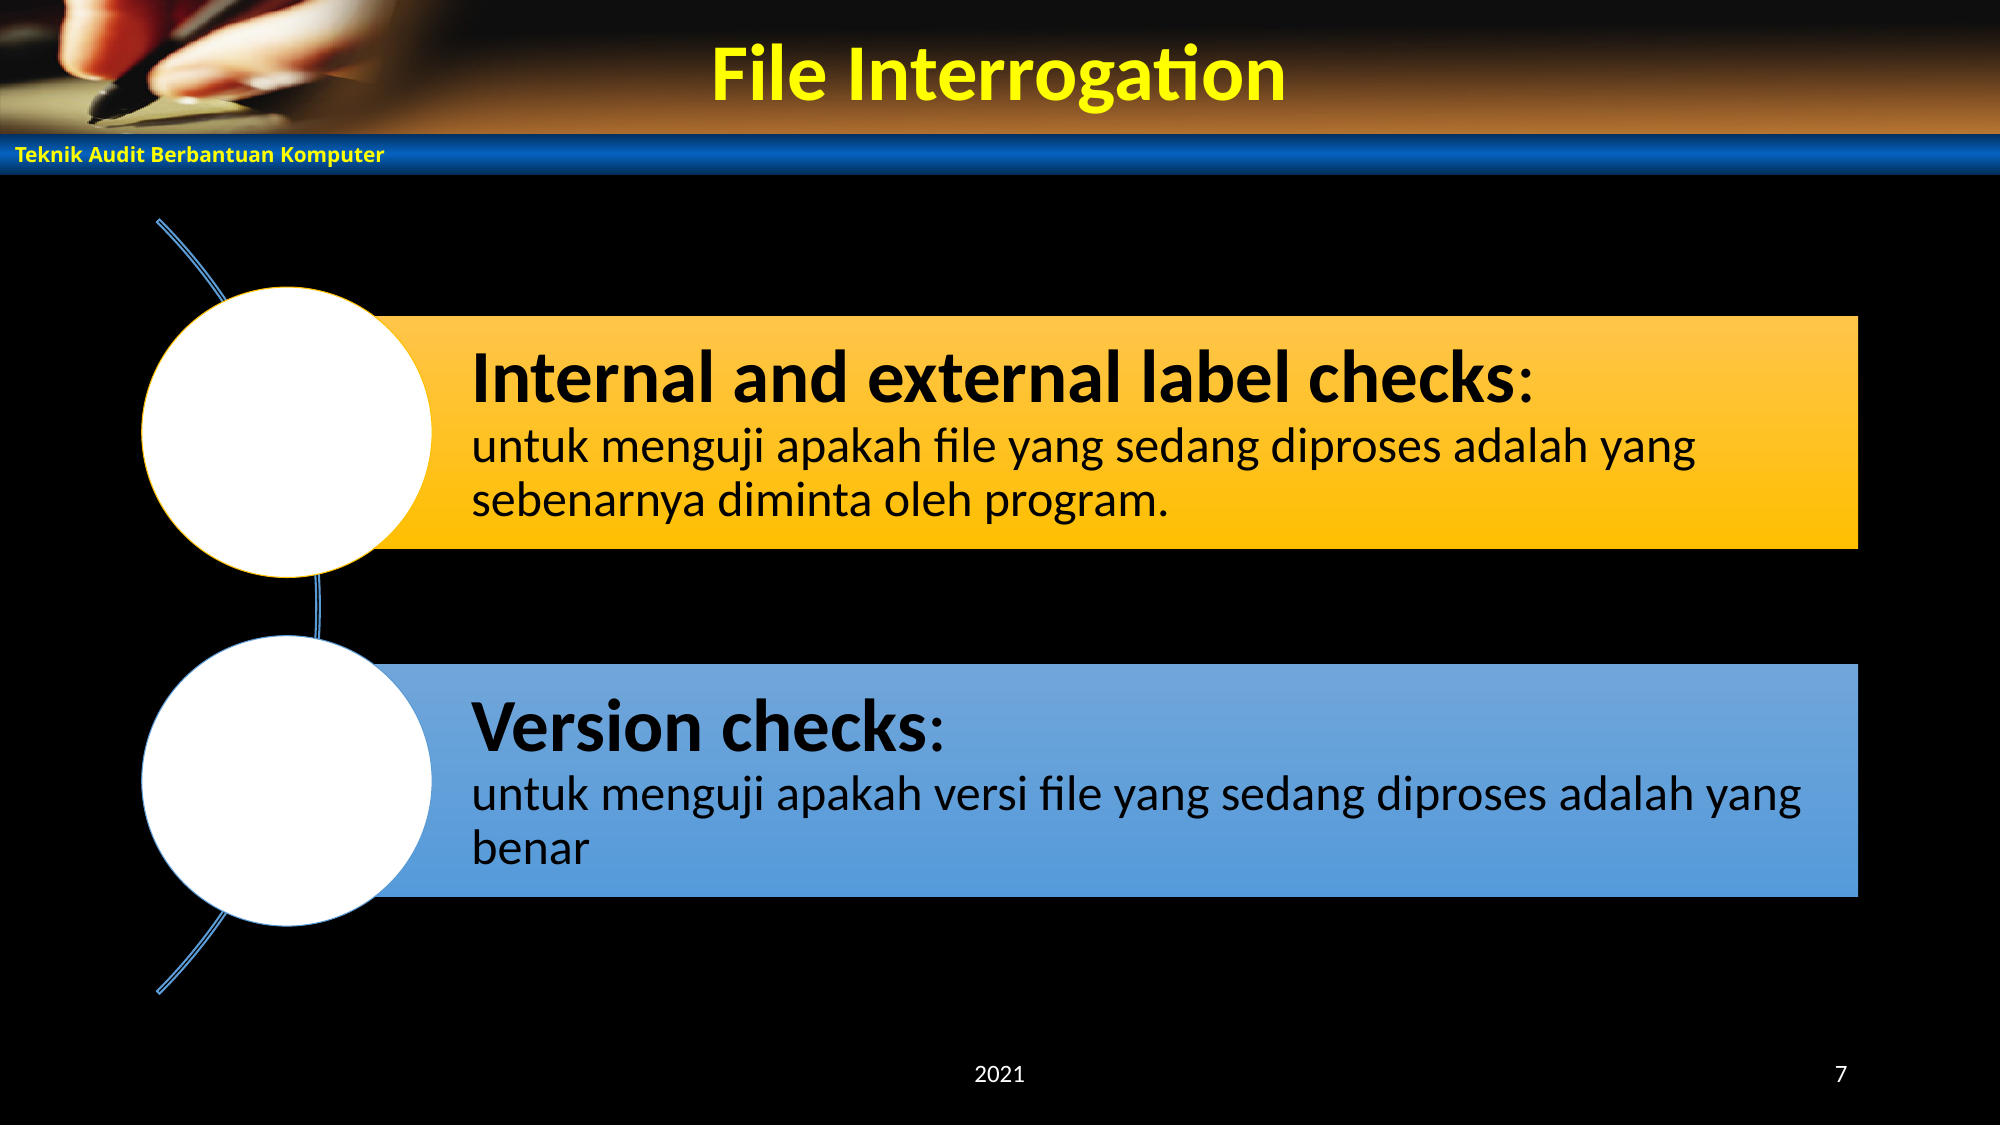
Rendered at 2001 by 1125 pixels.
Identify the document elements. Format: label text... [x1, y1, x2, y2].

title File Interrogation [137, 23, 1863, 126]
footer 2021 [662, 1042, 1338, 1103]
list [137, 199, 1863, 1014]
slide_number 7 [1412, 1042, 1863, 1103]
picture [0, 0, 2000, 134]
